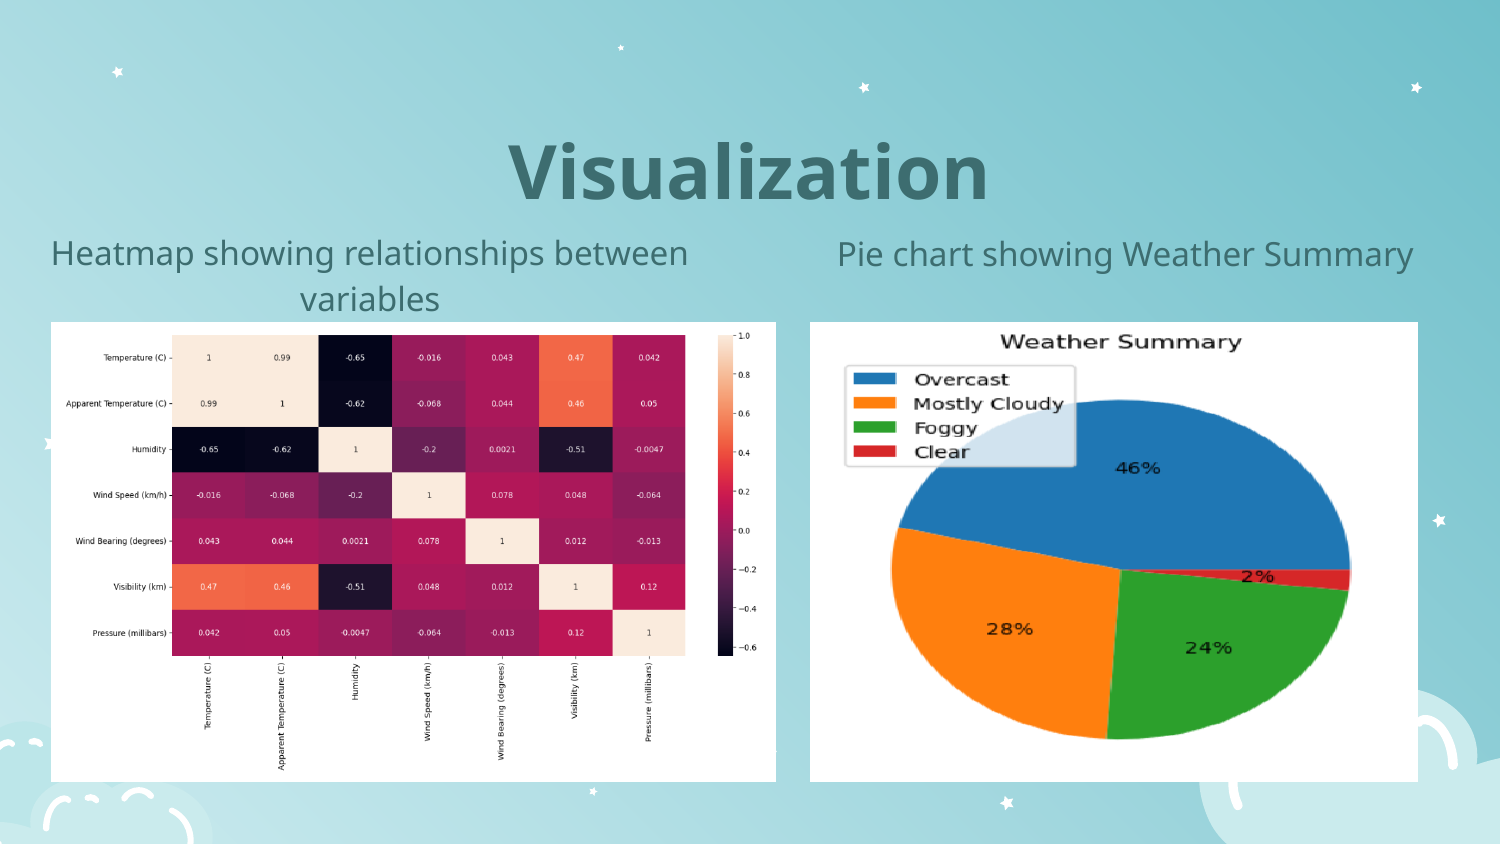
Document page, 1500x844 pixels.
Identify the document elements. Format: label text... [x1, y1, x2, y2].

text_box Pie chart showing Weather Summary [821, 211, 1493, 289]
picture [50, 322, 777, 782]
text_box Heatmap showing relationships between variables [27, 210, 714, 288]
title Visualization [0, 109, 1500, 211]
picture [809, 322, 1418, 782]
